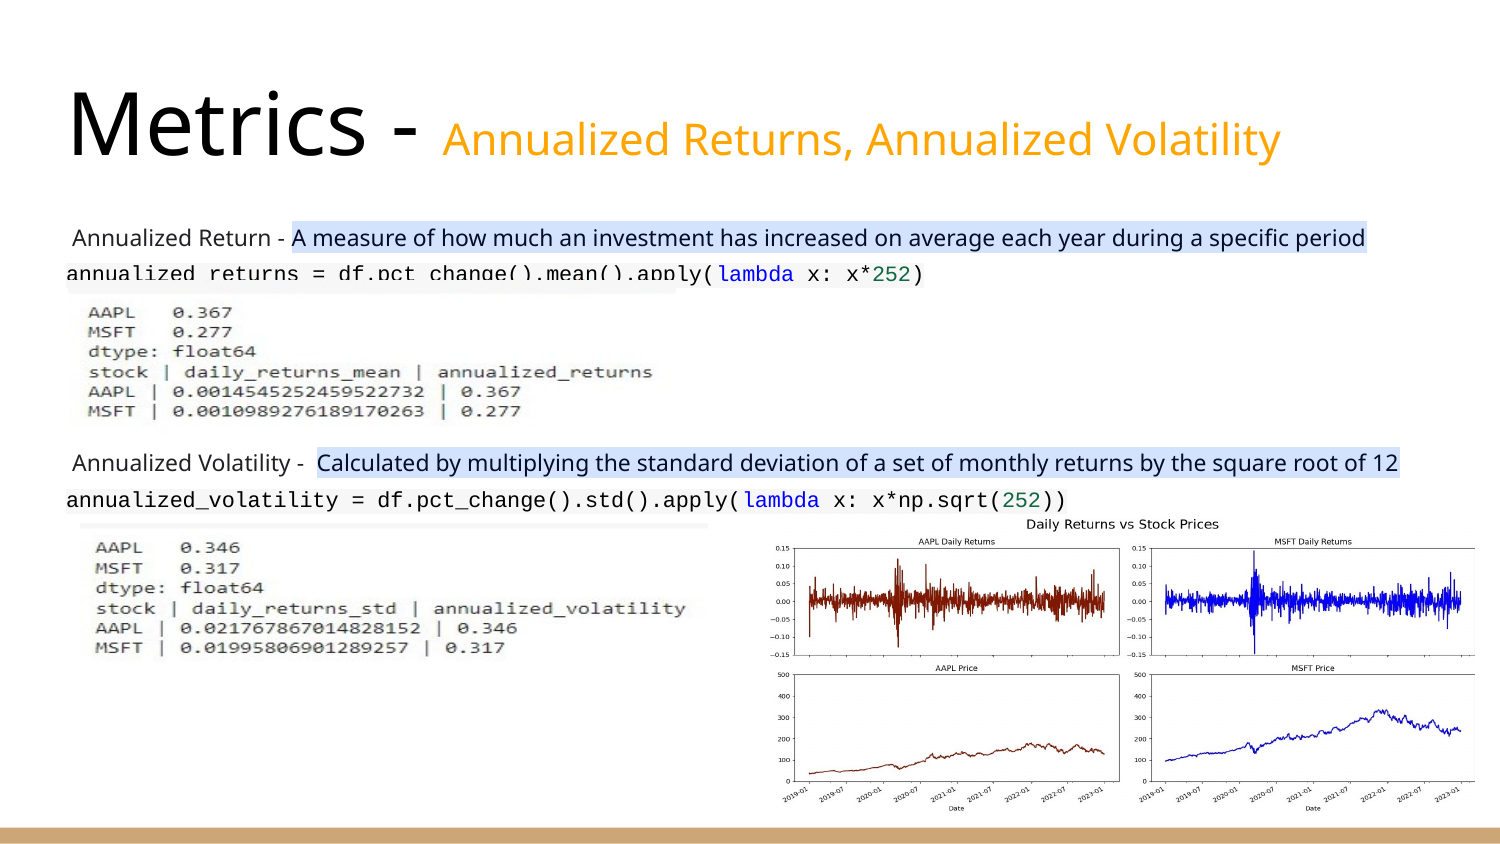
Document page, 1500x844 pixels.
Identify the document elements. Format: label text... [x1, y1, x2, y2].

picture [770, 515, 1475, 814]
title Metrics - Annualized Returns, Annualized Volatility [51, 51, 1449, 189]
picture [67, 280, 677, 437]
picture [80, 523, 708, 668]
list Annualized Return - A measure of how much an investment has increased on average each year during a specific period annualized_returns = df.pct_change().mean().apply(lambda x: x*252) Annualized Volatility - Calculated by multiplying the standard deviation of a set of monthly returns by the square root of 12 annualized_volatility = df.pct_change().std().apply(lambda x: x*np.sqrt(252)) [51, 198, 1449, 749]
